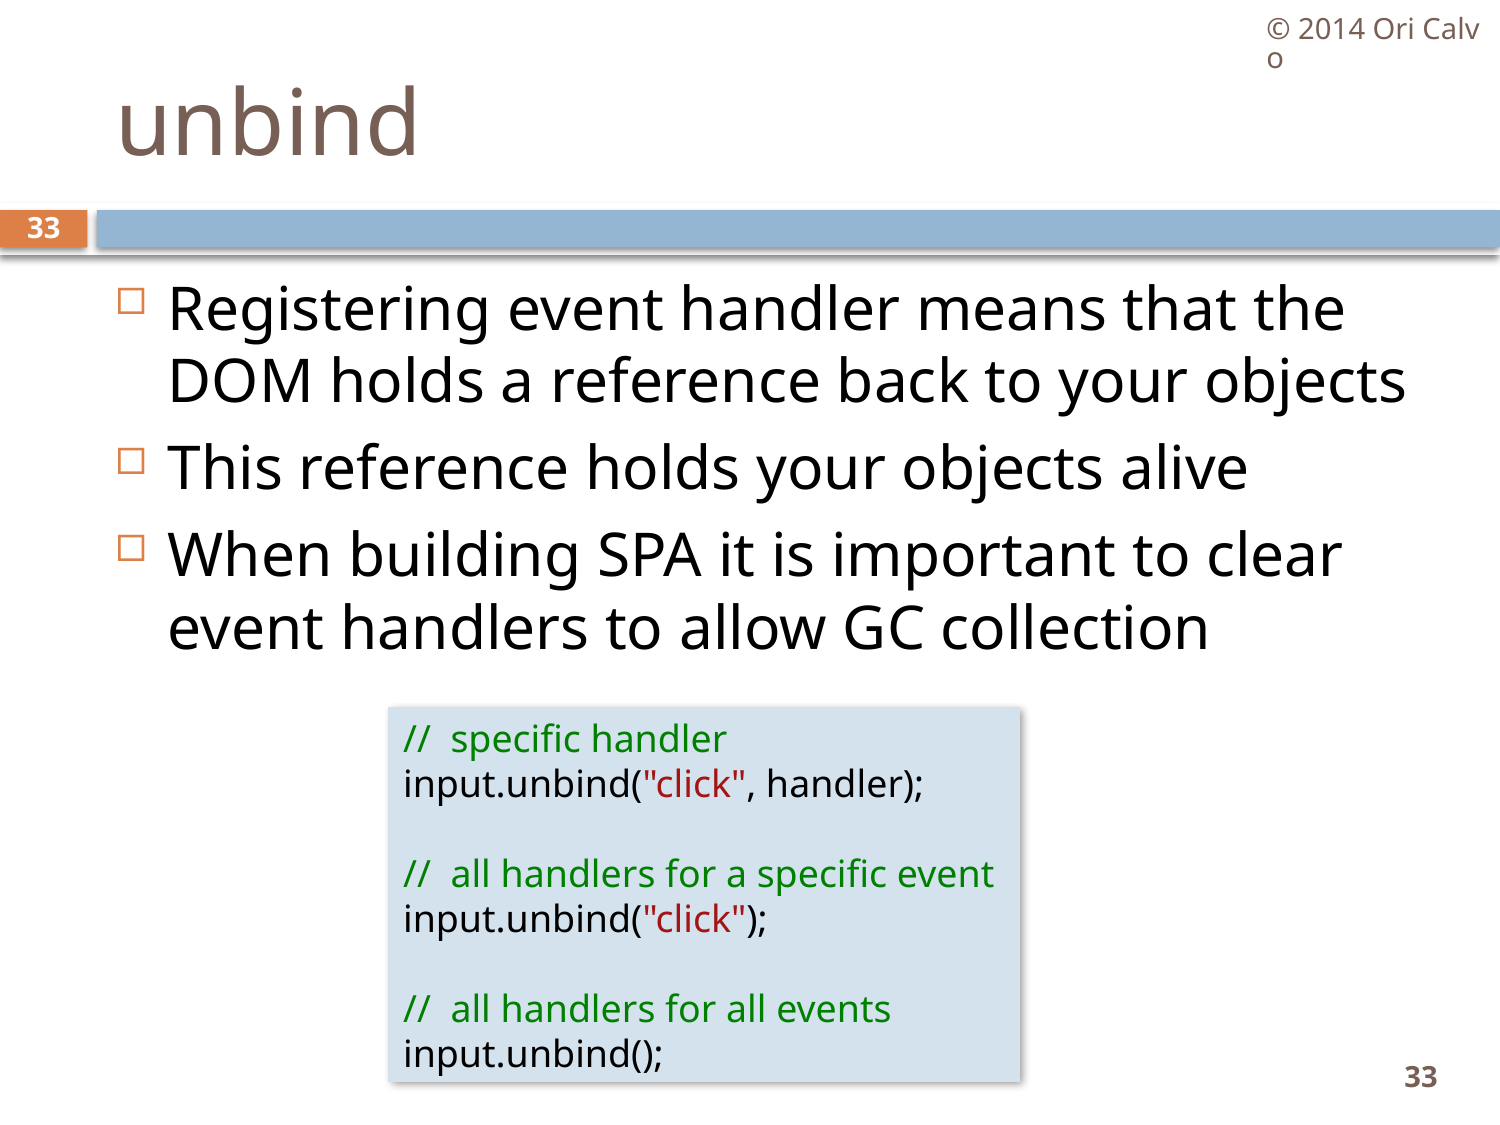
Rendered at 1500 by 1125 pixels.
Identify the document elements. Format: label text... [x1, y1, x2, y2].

text_box // specific handler input.unbind("click", handler); // all handlers for a specific event input.unbind("click"); // all handlers for all events input.unbind(); [388, 707, 1020, 1082]
footer © 2014 Ori Calvo [1251, 0, 1500, 60]
title unbind [100, 37, 1438, 200]
slide_number 33 [0, 208, 88, 249]
list Registering event handler means that the DOM holds a reference back to your objects This reference holds your objects alive When building SPA it is important to clear event handlers to allow GC collection [100, 262, 1438, 1000]
